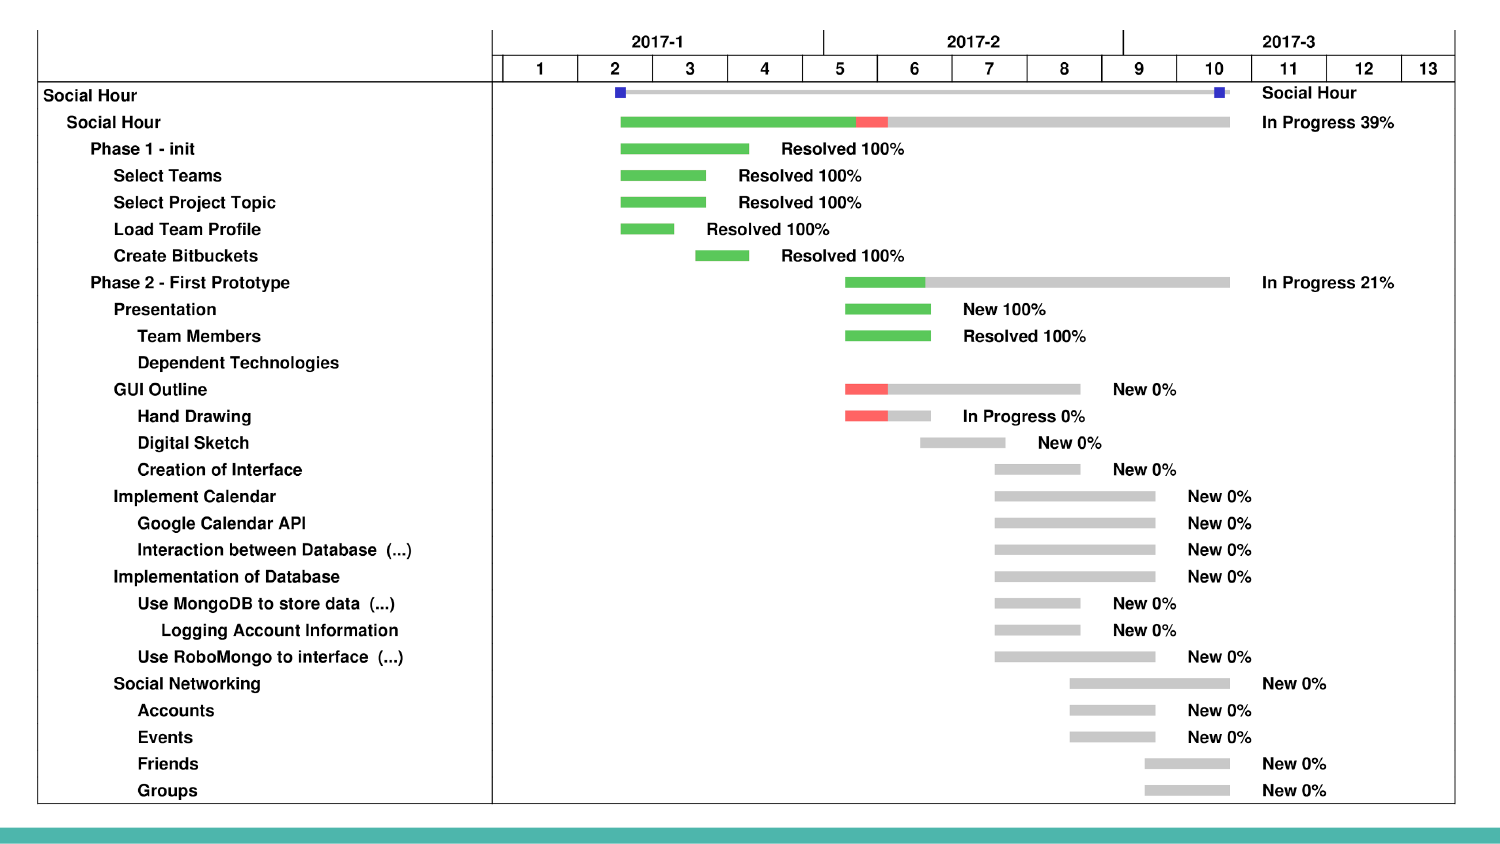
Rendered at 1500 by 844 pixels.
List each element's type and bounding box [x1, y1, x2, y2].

picture [29, 30, 1470, 814]
